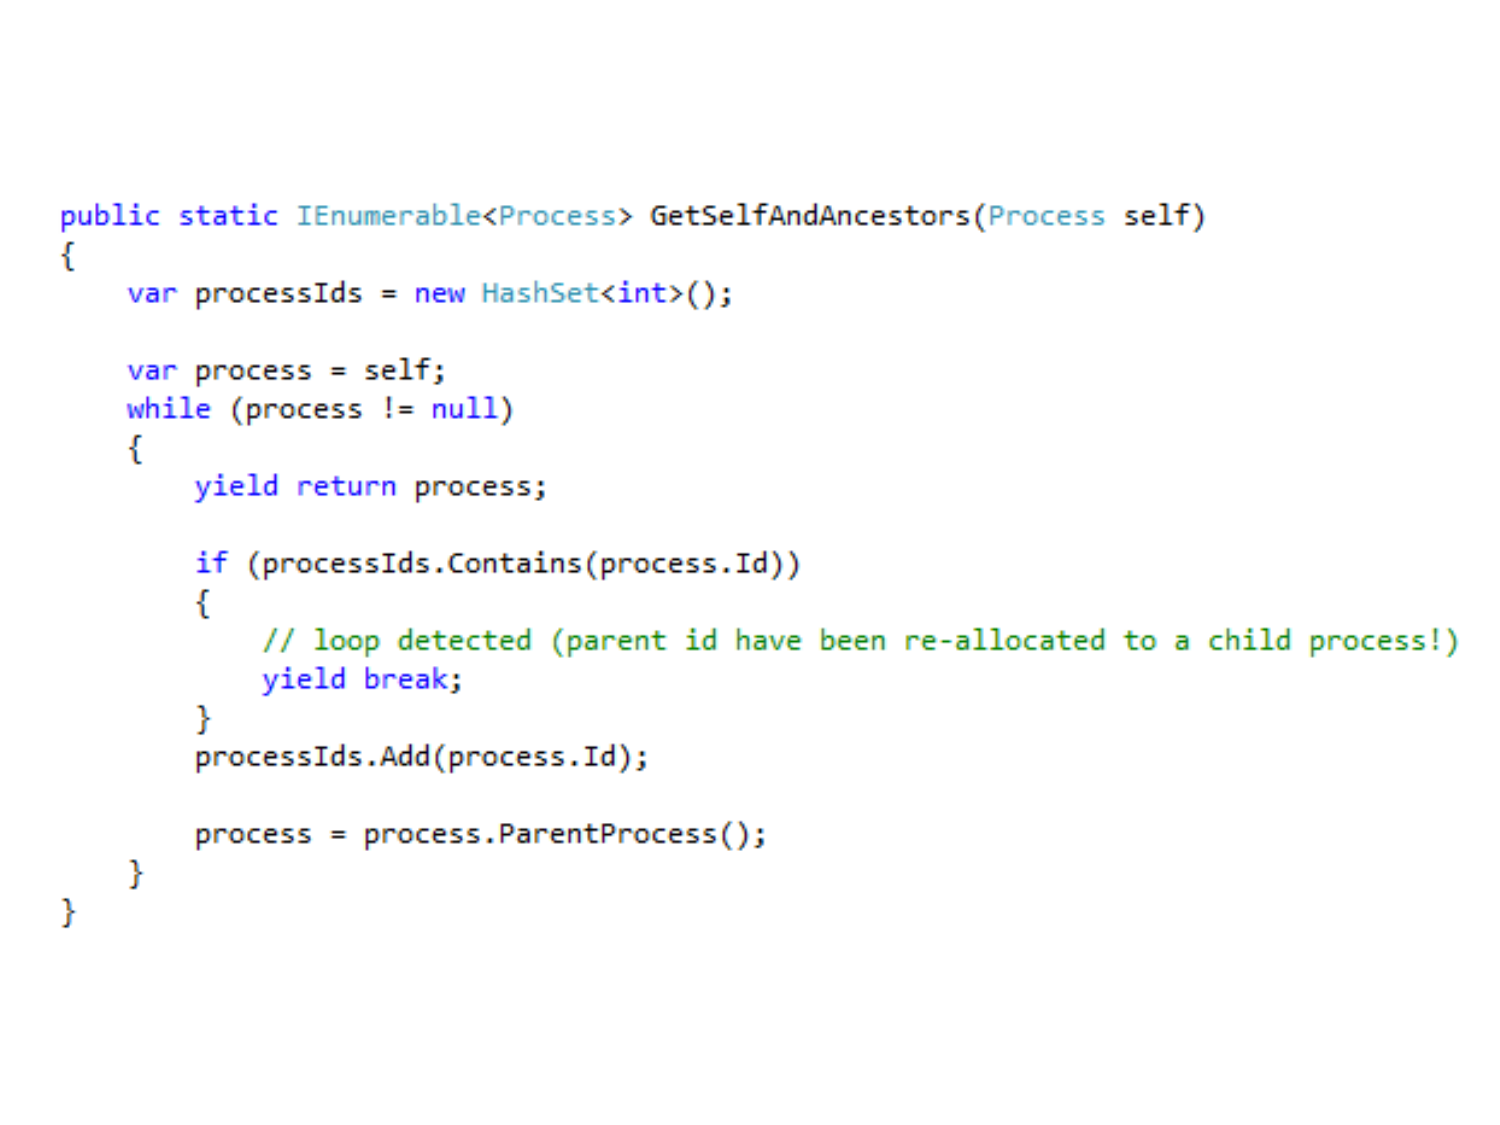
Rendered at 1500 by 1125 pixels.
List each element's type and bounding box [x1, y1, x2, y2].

list [0, 163, 1500, 962]
